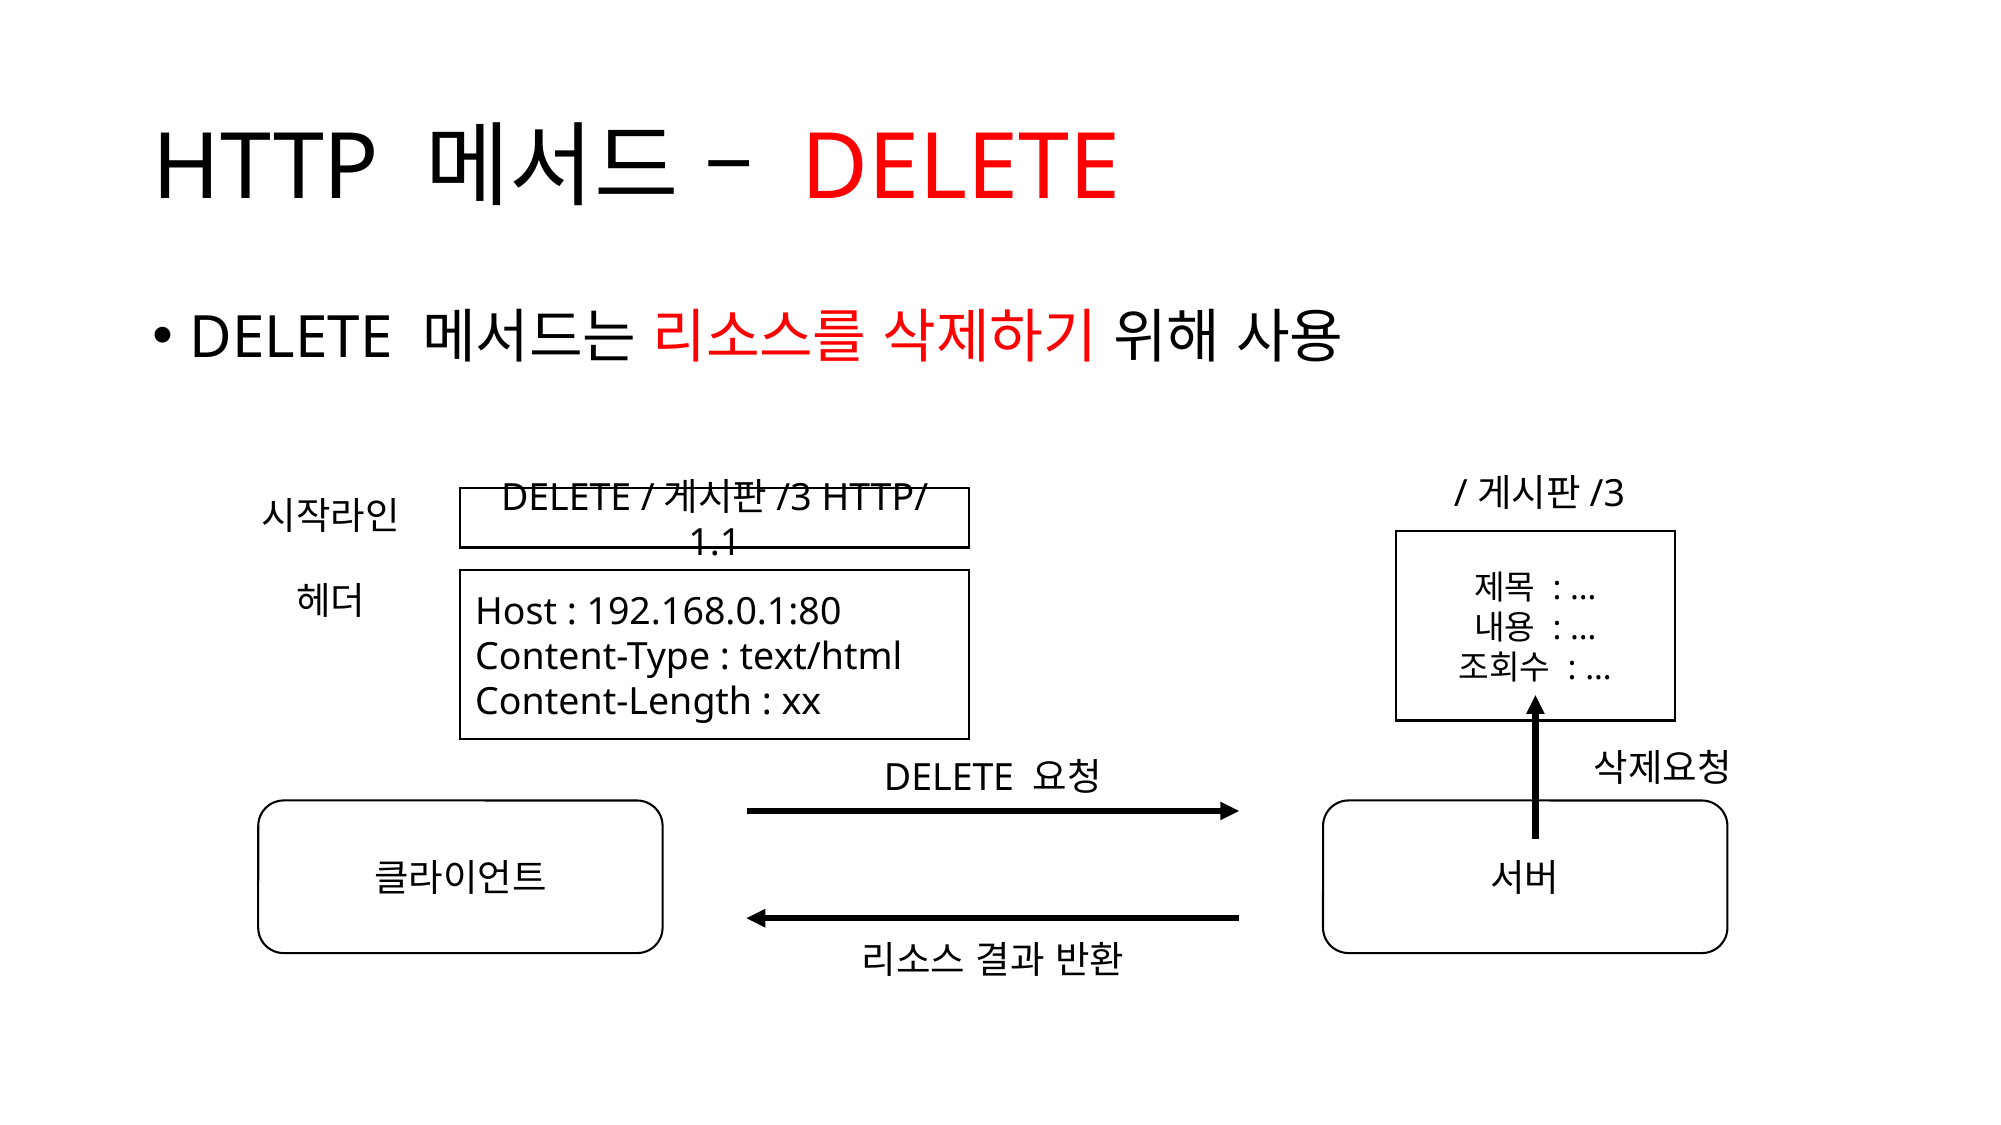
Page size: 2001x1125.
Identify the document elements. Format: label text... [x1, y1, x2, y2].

list DELETE 메서드는 리소스를 삭제하기 위해 사용 [137, 299, 1863, 1014]
text_box 제목 : … 내용 : … 조회수 : … [1395, 530, 1676, 722]
text_box DELETE 요청 [847, 752, 1138, 798]
text_box 서버 [1321, 799, 1729, 955]
text_box 클라이언트 [257, 799, 664, 955]
title HTTP 메서드 – DELETE [137, 59, 1863, 278]
text_box 삭제요청 [1559, 742, 1766, 790]
text_box DELETE /게시판/3 HTTP/1.1 [459, 487, 970, 549]
text_box 시작라인 [238, 487, 424, 542]
text_box 헤더 [238, 571, 424, 627]
text_box 리소스 결과 반환 [783, 940, 1203, 977]
text_box Host : 192.168.0.1:80 Content-Type : text/html Content-Length : xx [459, 569, 970, 740]
text_box /게시판/3 [1400, 468, 1679, 514]
